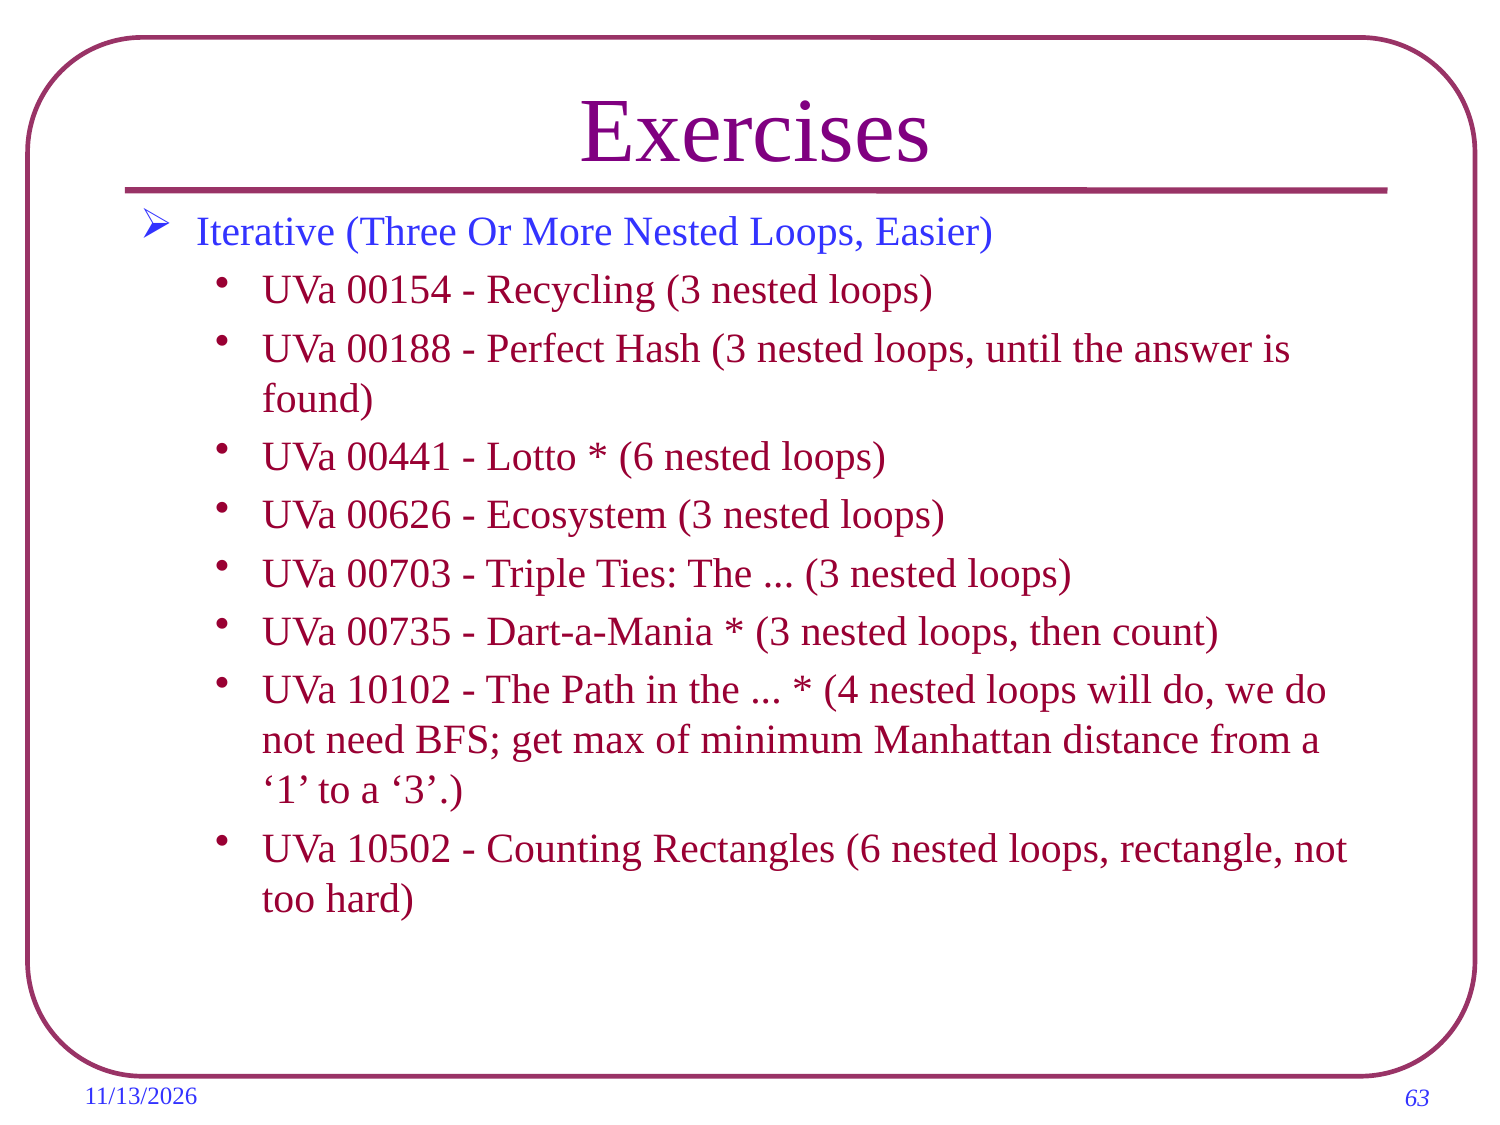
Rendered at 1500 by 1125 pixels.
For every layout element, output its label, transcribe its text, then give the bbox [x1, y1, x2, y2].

list Iterative (Three Or More Nested Loops, Easier) UVa 00154 - Recycling (3 nested loops) UVa 00188 - Perfect Hash (3 nested loops, until the answer is found) UVa 00441 - Lotto * (6 nested loops) UVa 00626 - Ecosystem (3 nested loops) UVa 00703 - Triple Ties: The ... (3 nested loops) UVa 00735 - Dart-a-Mania * (3 nested loops, then count) UVa 10102 - The Path in the ... * (4 nested loops will do, we do not need BFS; get max of minimum Manhattan distance from a ‘1’ to a ‘3’.) UVa 10502 - Counting Rectangles (6 nested loops, rectangle, not too hard) [125, 196, 1388, 1053]
slide_number 63 [1370, 1073, 1465, 1107]
title Exercises [123, 66, 1388, 187]
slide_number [58, 1071, 224, 1112]
